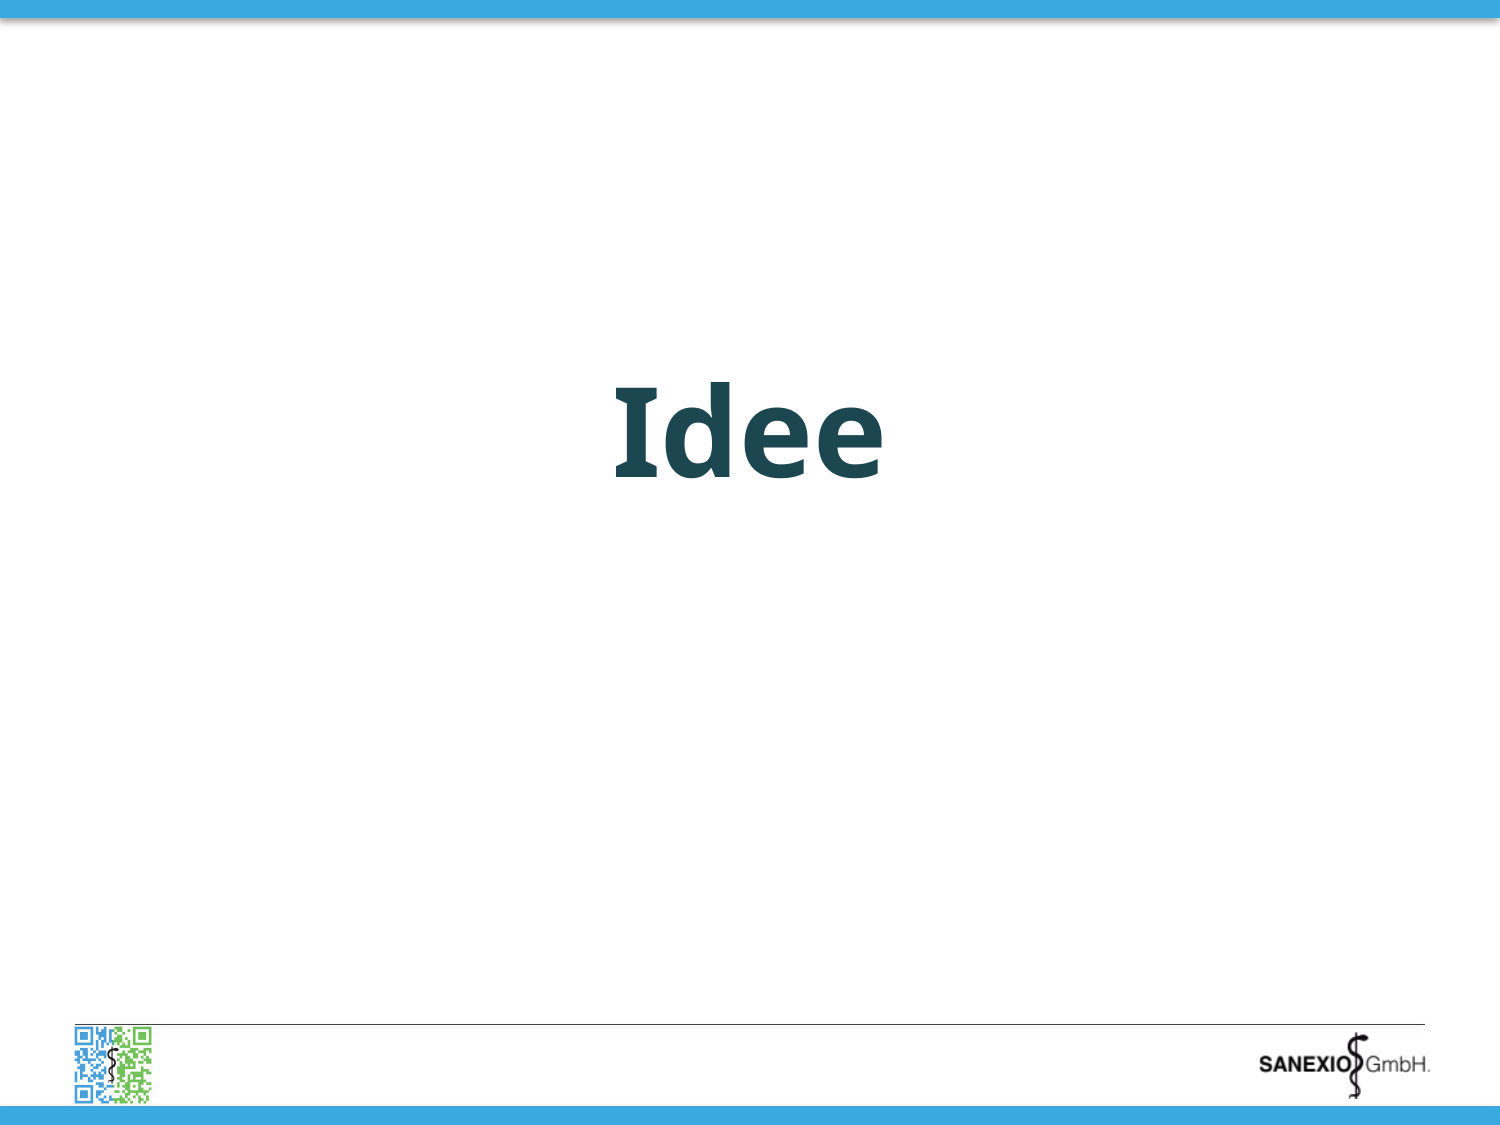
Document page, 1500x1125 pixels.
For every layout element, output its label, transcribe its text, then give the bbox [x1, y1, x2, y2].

title Idee [0, 18, 1500, 808]
